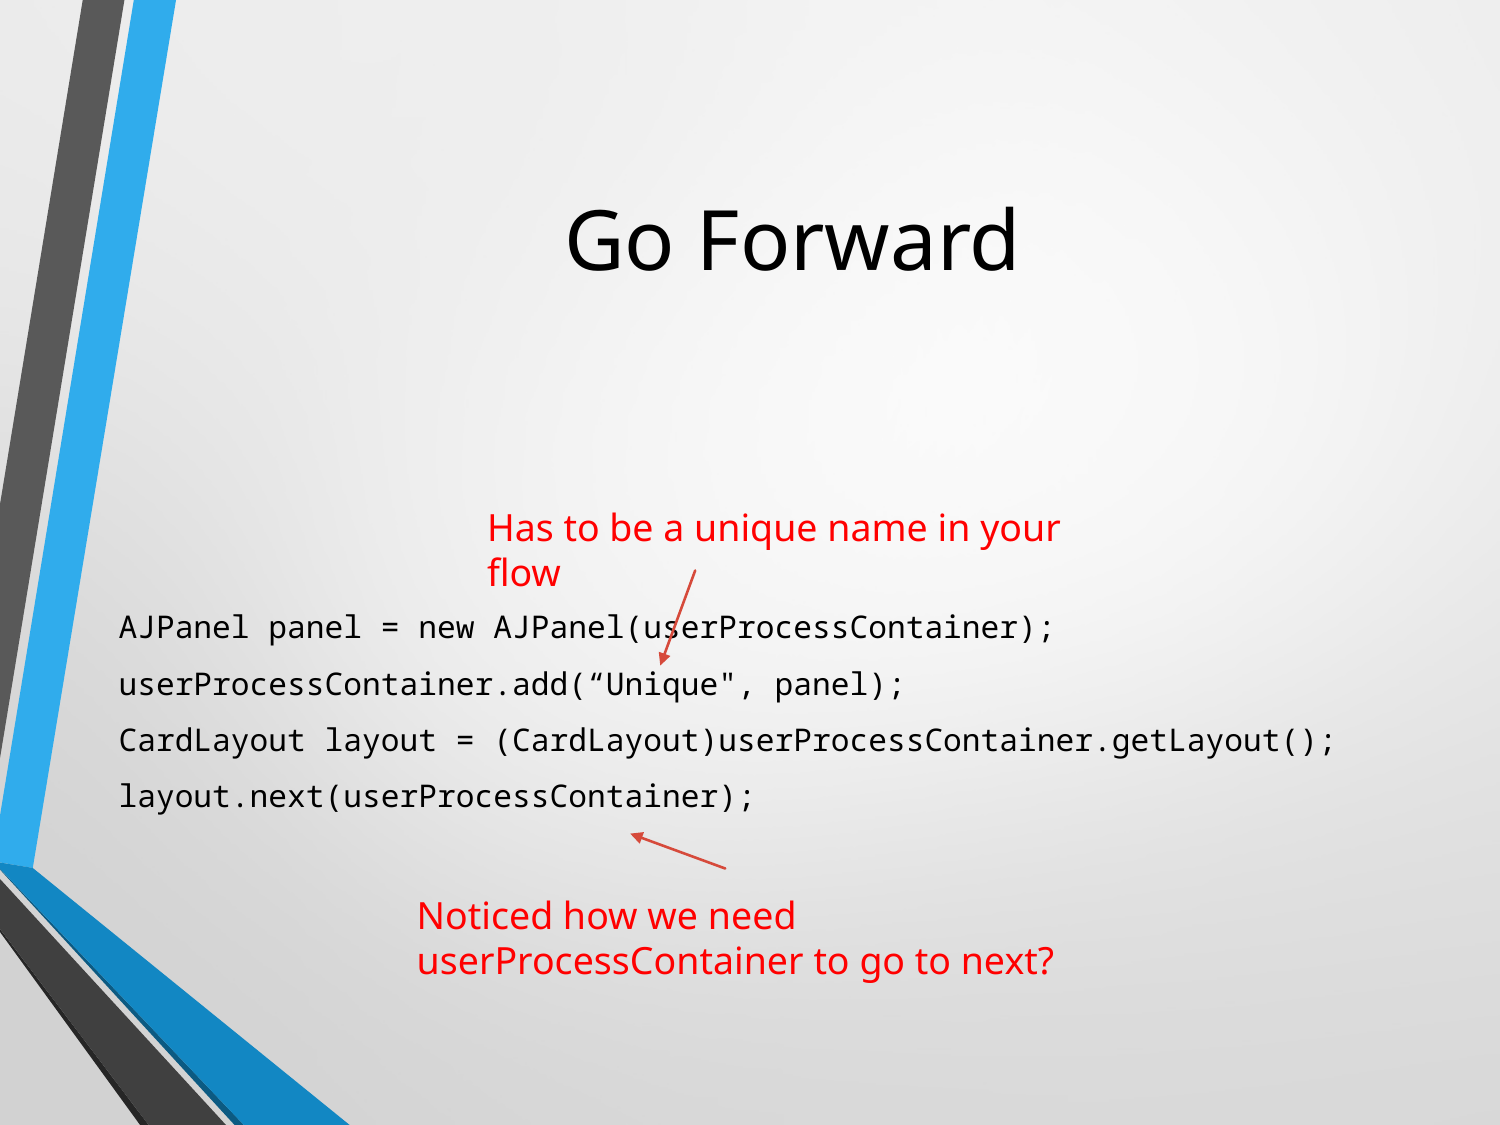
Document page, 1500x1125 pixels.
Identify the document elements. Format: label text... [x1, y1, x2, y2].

text_box Noticed how we need userProcessContainer to go to next? [401, 884, 1123, 990]
list AJPanel panel = new AJPanel(userProcessContainer); userProcessContainer.add(“Unique", panel); CardLayout layout = (CardLayout)userProcessContainer.getLayout(); layout.next(userProcessContainer); [103, 437, 1500, 985]
title Go Forward [161, 75, 1425, 400]
text_box Has to be a unique name in your flow [472, 497, 1114, 602]
